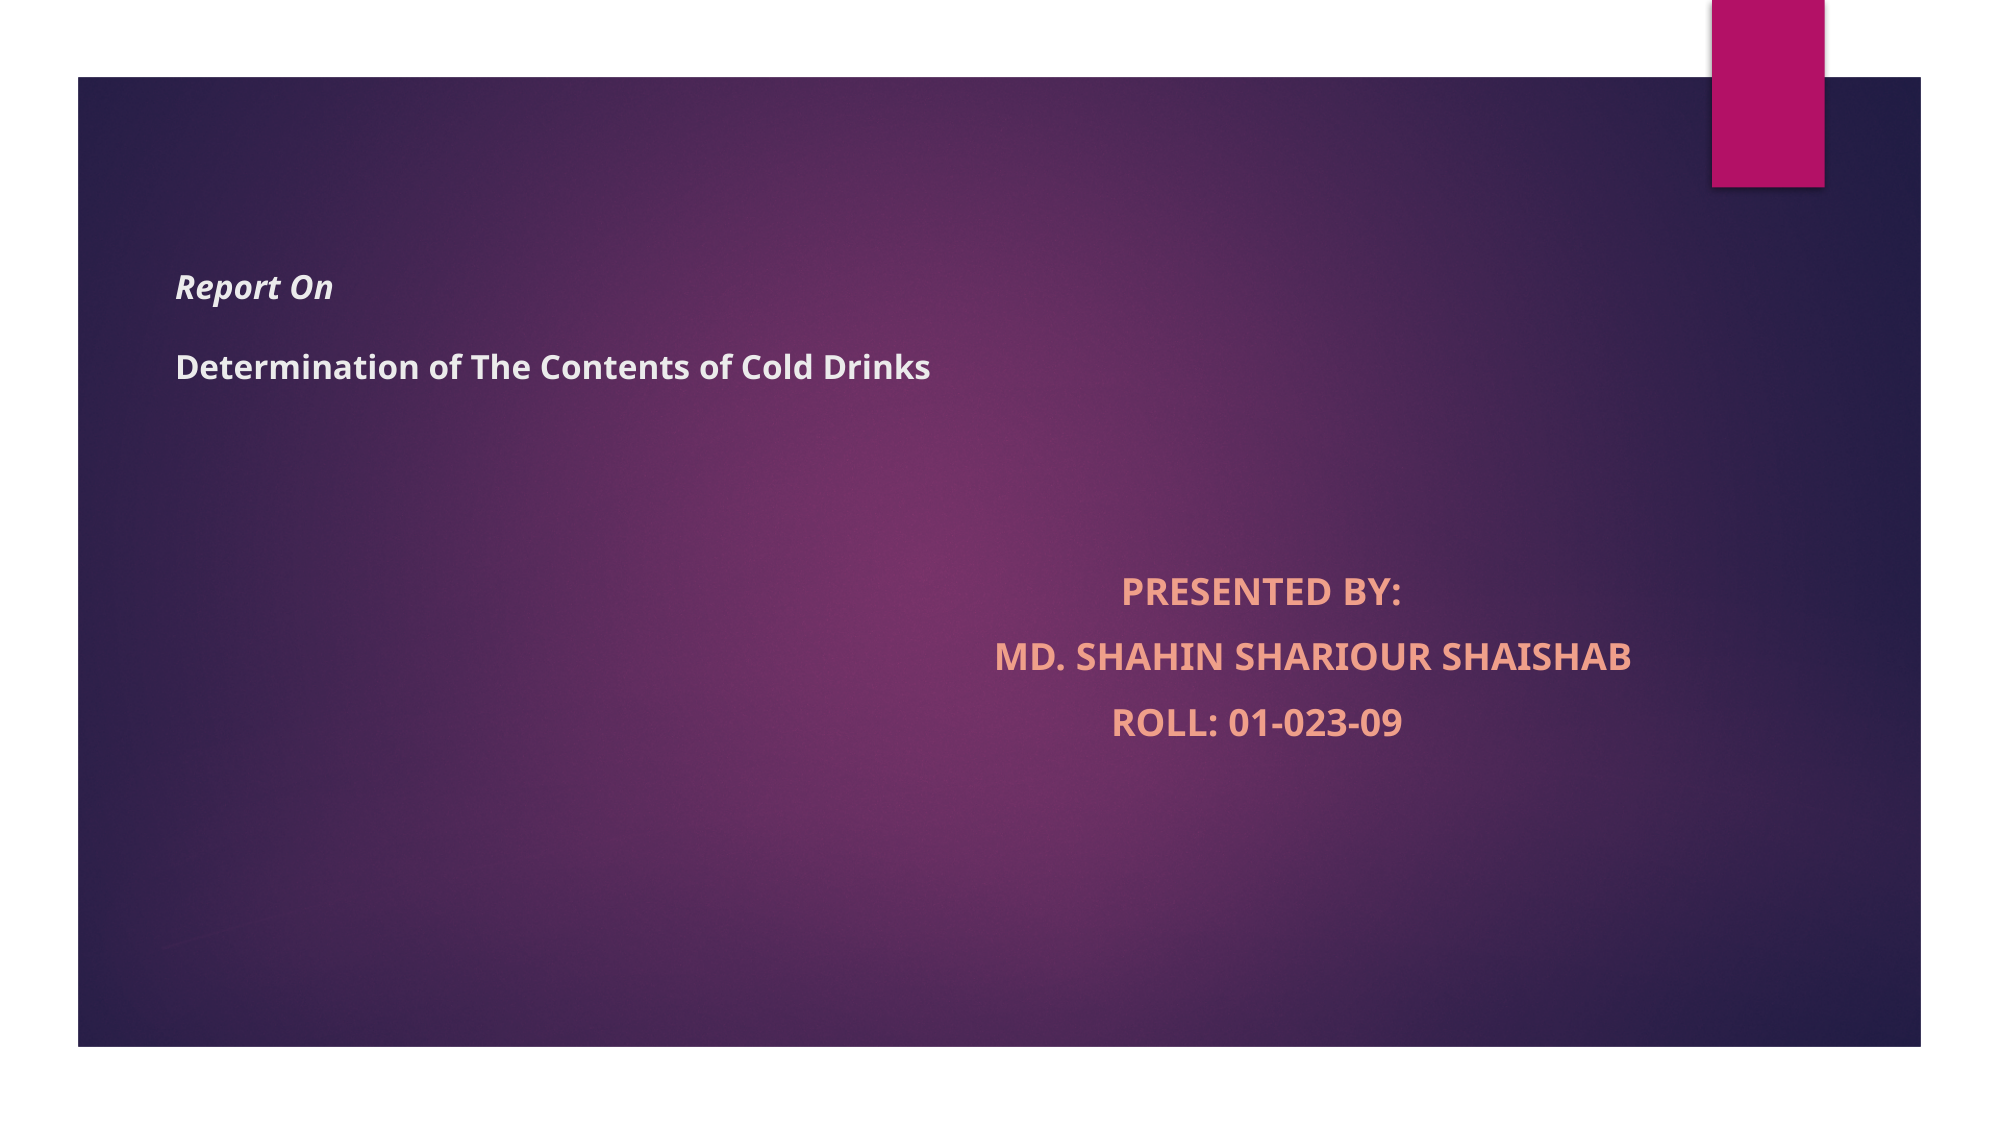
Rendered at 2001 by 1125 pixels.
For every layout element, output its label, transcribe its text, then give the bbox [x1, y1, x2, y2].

subtitle PRESENTED By: Md. Shahin Shariour Shaishab Roll: 01-023-09 [520, 559, 1679, 830]
title Report On Determination of The Contents of Cold Drinks [98, 126, 1868, 394]
